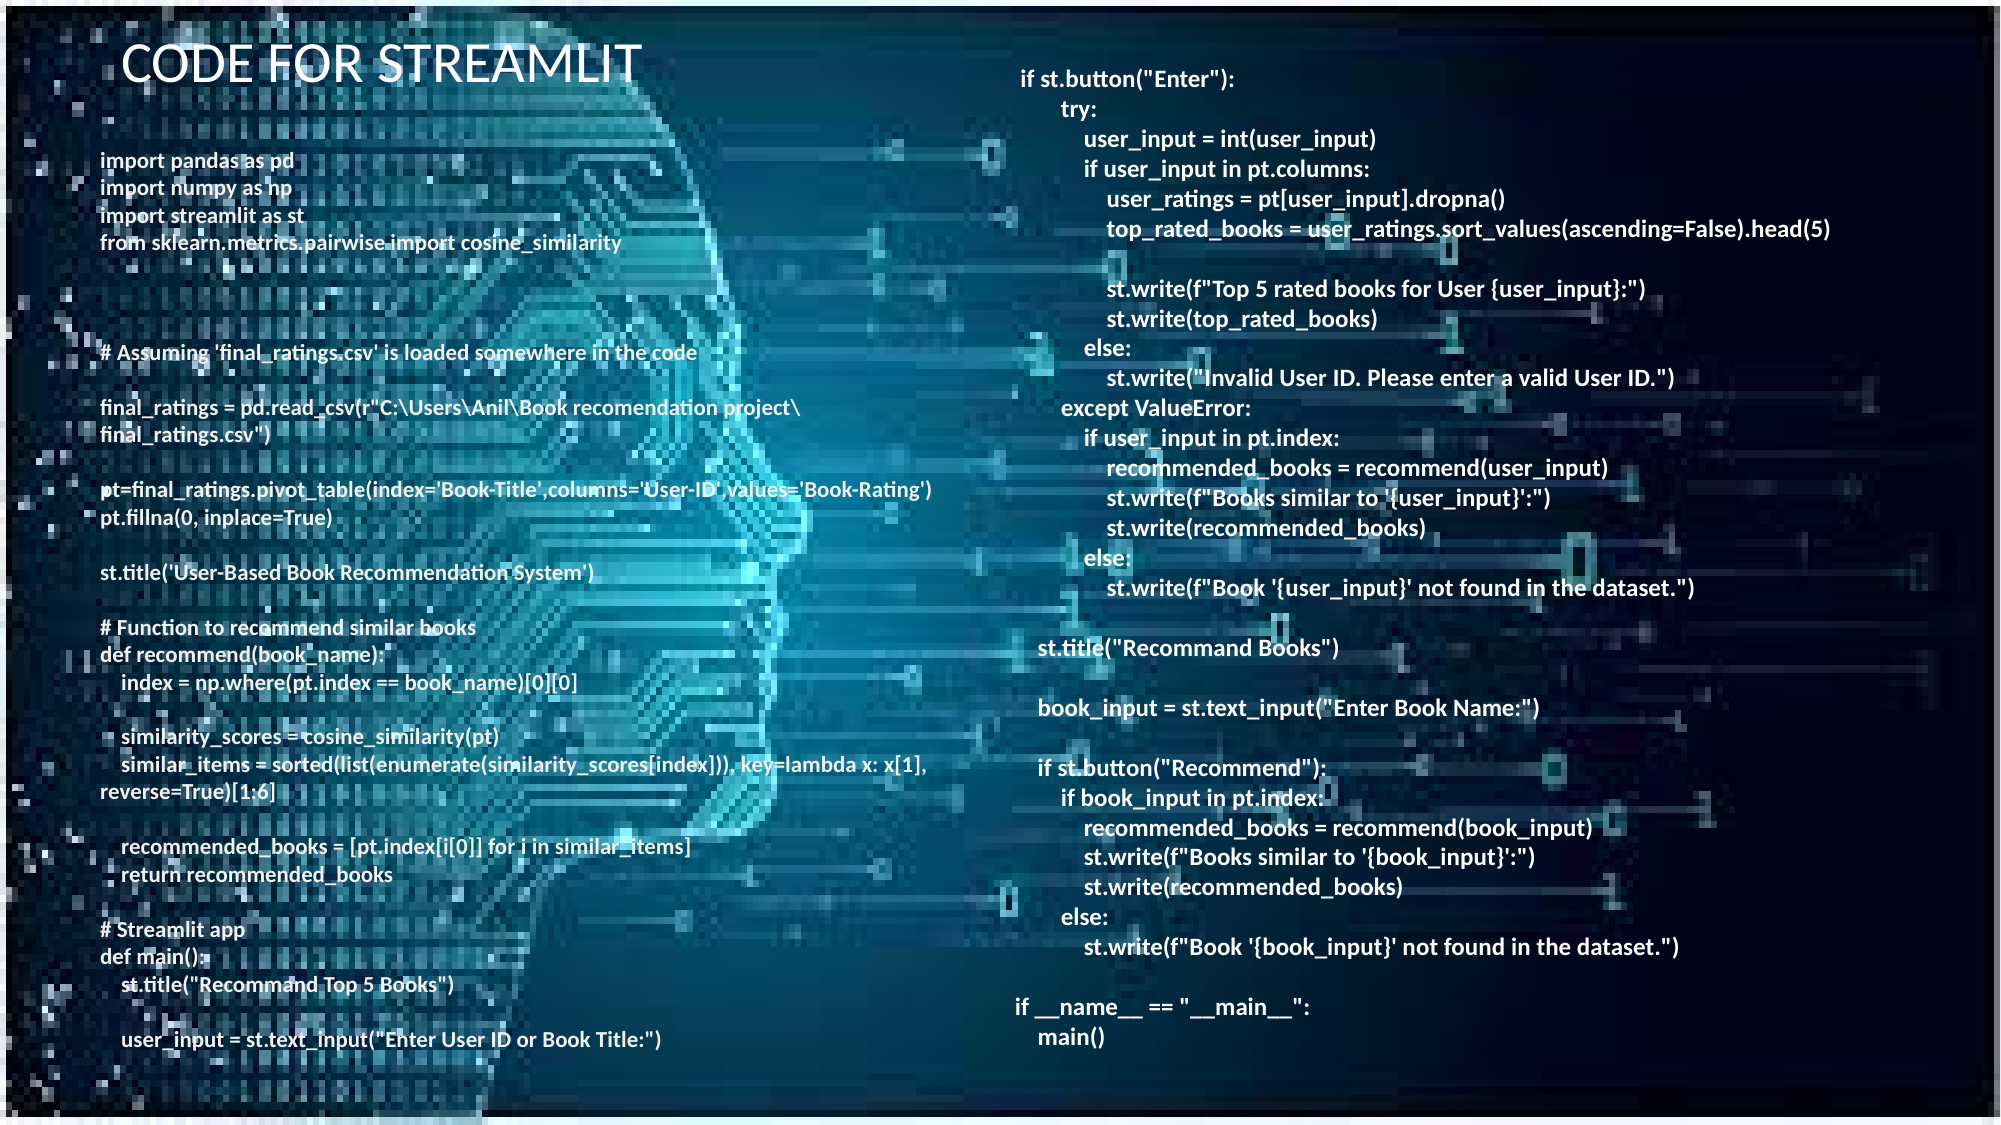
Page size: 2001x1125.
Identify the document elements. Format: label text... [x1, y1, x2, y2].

text_box import pandas as pd import numpy as np import streamlit as st from sklearn.metrics.pairwise import cosine_similarity # Assuming 'final_ratings.csv' is loaded somewhere in the code final_ratings = pd.read_csv(r"C:\Users\Anil\Book recomendation project\final_ratings.csv") pt=final_ratings.pivot_table(index='Book-Title',columns='User-ID',values='Book-Rating') pt.fillna(0, inplace=True) st.title('User-Based Book Recommendation System') # Function to recommend similar books def recommend(book_name): index = np.where(pt.index == book_name)[0][0] similarity_scores = cosine_similarity(pt) similar_items = sorted(list(enumerate(similarity_scores[index])), key=lambda x: x[1], reverse=True)[1:6] recommended_books = [pt.index[i[0]] for i in similar_items] return recommended_books # Streamlit app def main(): st.title("Recommand Top 5 Books") user_input = st.text_input("Enter User ID or Book Title:") [85, 137, 967, 1114]
picture [0, 0, 2001, 1125]
text_box if st.button("Enter"): try: user_input = int(user_input) if user_input in pt.columns: user_ratings = pt[user_input].dropna() top_rated_books = user_ratings.sort_values(ascending=False).head(5) st.write(f"Top 5 rated books for User {user_input}:") st.write(top_rated_books) else: st.write("Invalid User ID. Please enter a valid User ID.") except ValueError: if user_input in pt.index: recommended_books = recommend(user_input) st.write(f"Books similar to '{user_input}':") st.write(recommended_books) else: st.write(f"Book '{user_input}' not found in the dataset.") st.title("Recommand Books") book_input = st.text_input("Enter Book Name:") if st.button("Recommend"): if book_input in pt.index: recommended_books = recommend(book_input) st.write(f"Books similar to '{book_input}':") st.write(recommended_books) else: st.write(f"Book '{book_input}' not found in the dataset.") if __name__ == "__main__": main() [999, 55, 1894, 1058]
text_box CODE FOR STREAMLIT [106, 17, 709, 102]
